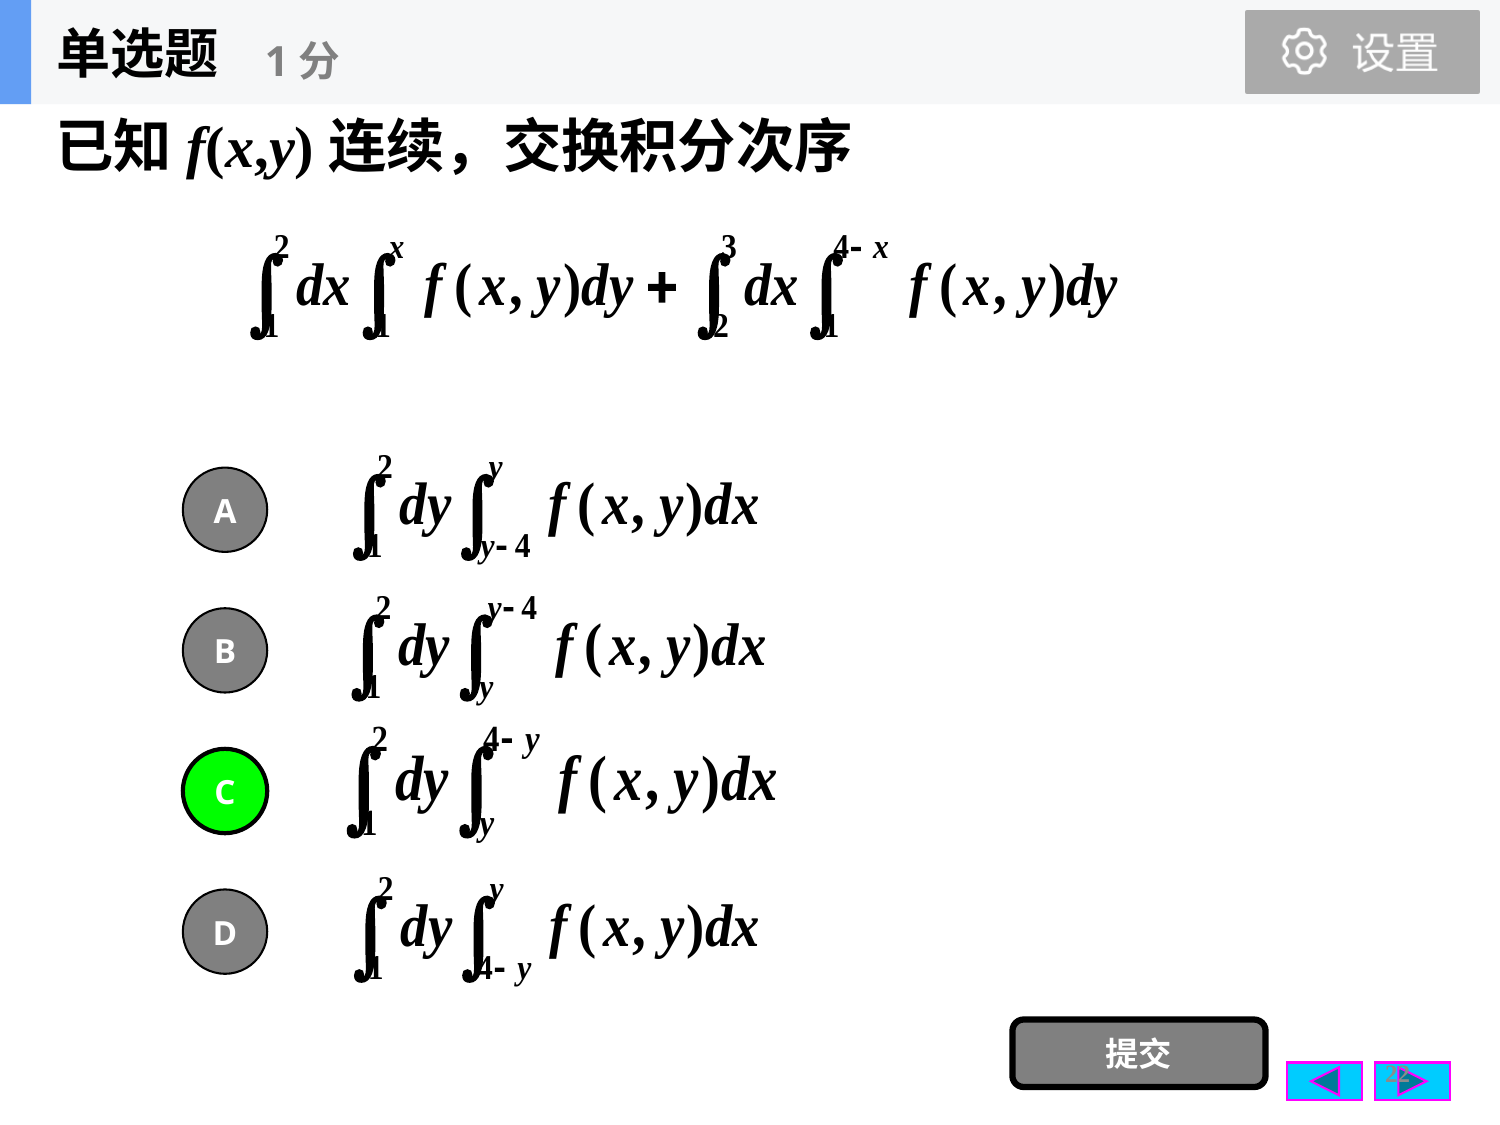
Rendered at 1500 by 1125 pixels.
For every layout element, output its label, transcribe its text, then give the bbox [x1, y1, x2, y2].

text_box A [180, 465, 270, 555]
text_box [310, 709, 790, 859]
text_box 已知f(x,y)连续，交换积分次序 [41, 113, 1329, 187]
slide_number 22 [1074, 1042, 1425, 1103]
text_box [318, 439, 770, 578]
text_box D [180, 887, 270, 976]
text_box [216, 219, 1129, 351]
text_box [319, 867, 771, 1003]
text_box B [180, 606, 270, 695]
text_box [316, 579, 778, 708]
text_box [0, 0, 1500, 105]
text_box 提交 [1010, 1017, 1268, 1090]
text_box C [180, 746, 270, 836]
picture [1245, 10, 1480, 94]
